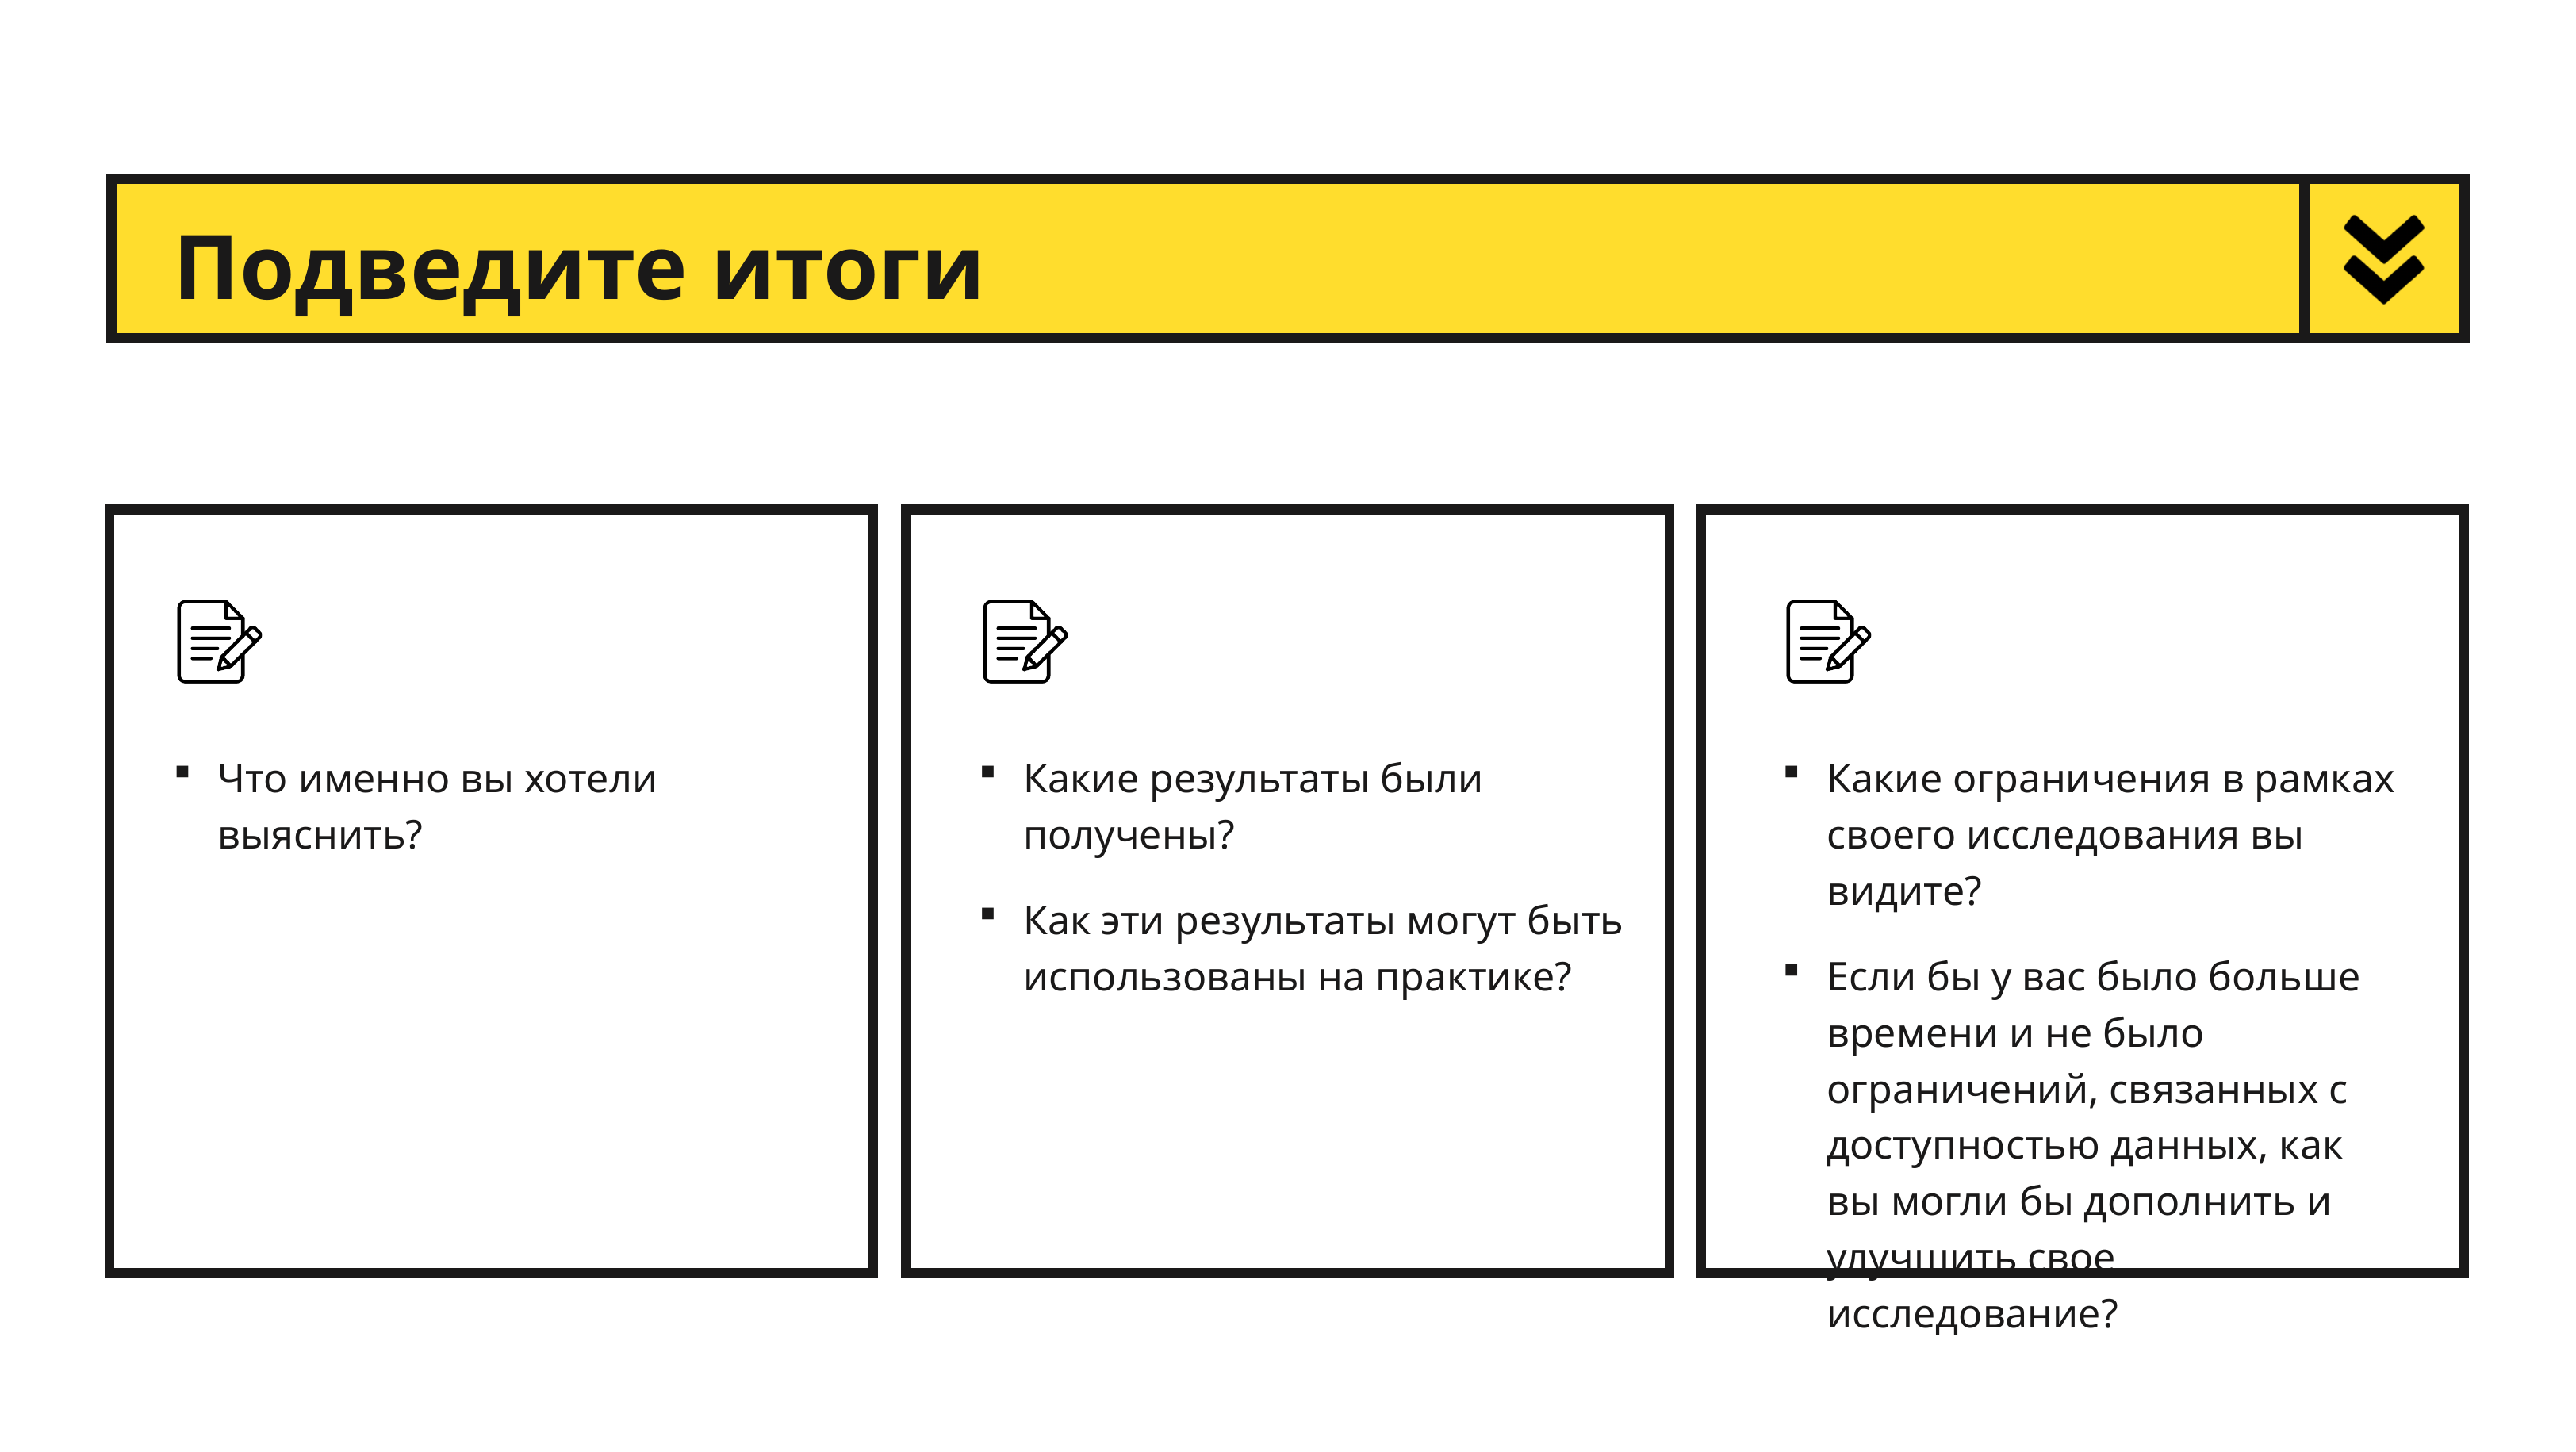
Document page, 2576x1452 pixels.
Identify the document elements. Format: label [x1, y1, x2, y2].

text_box [109, 178, 2465, 1273]
